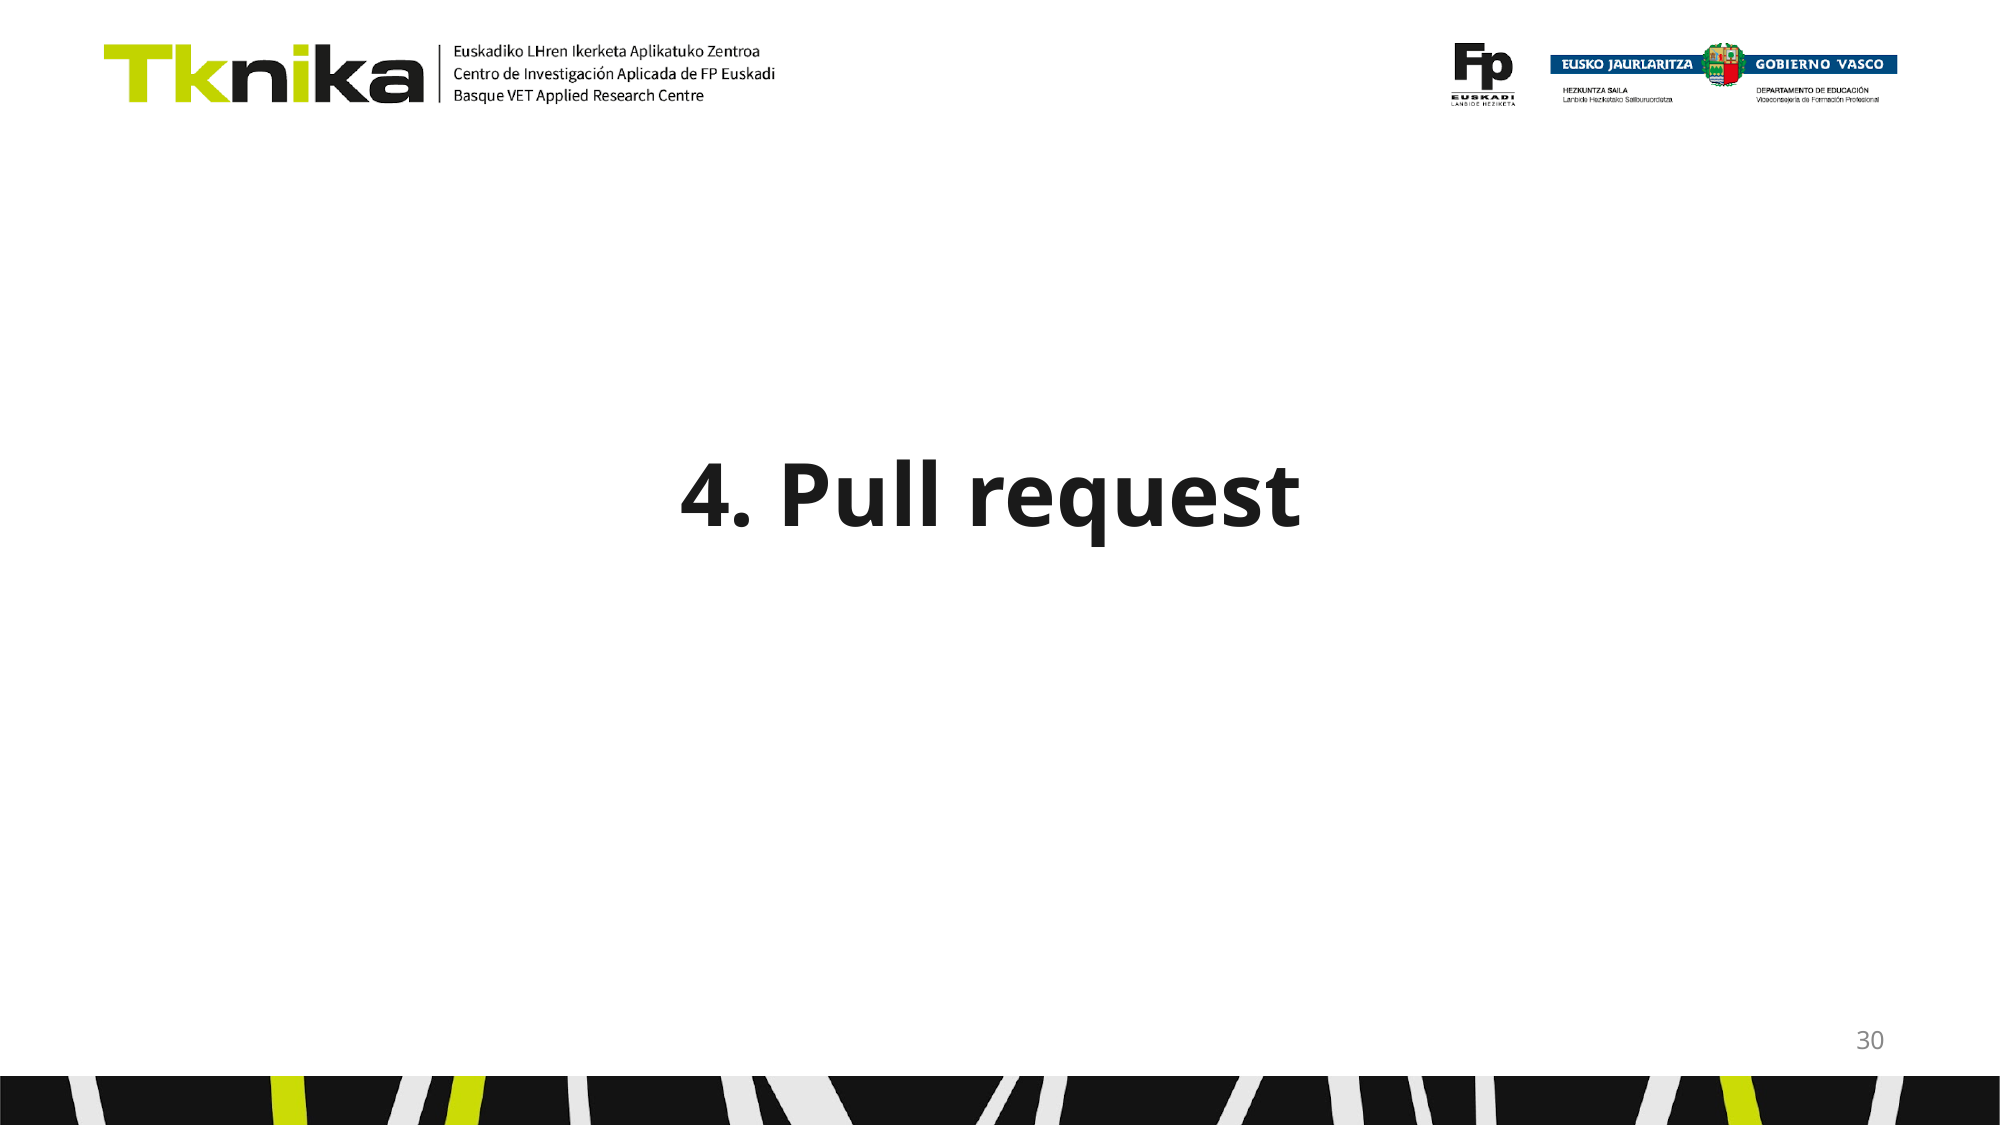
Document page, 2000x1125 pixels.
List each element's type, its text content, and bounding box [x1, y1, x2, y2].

picture [0, 1076, 2000, 1125]
slide_number ‹#› [1433, 1011, 1900, 1072]
picture [102, 42, 1898, 106]
title 4. Pull request [75, 420, 1907, 563]
